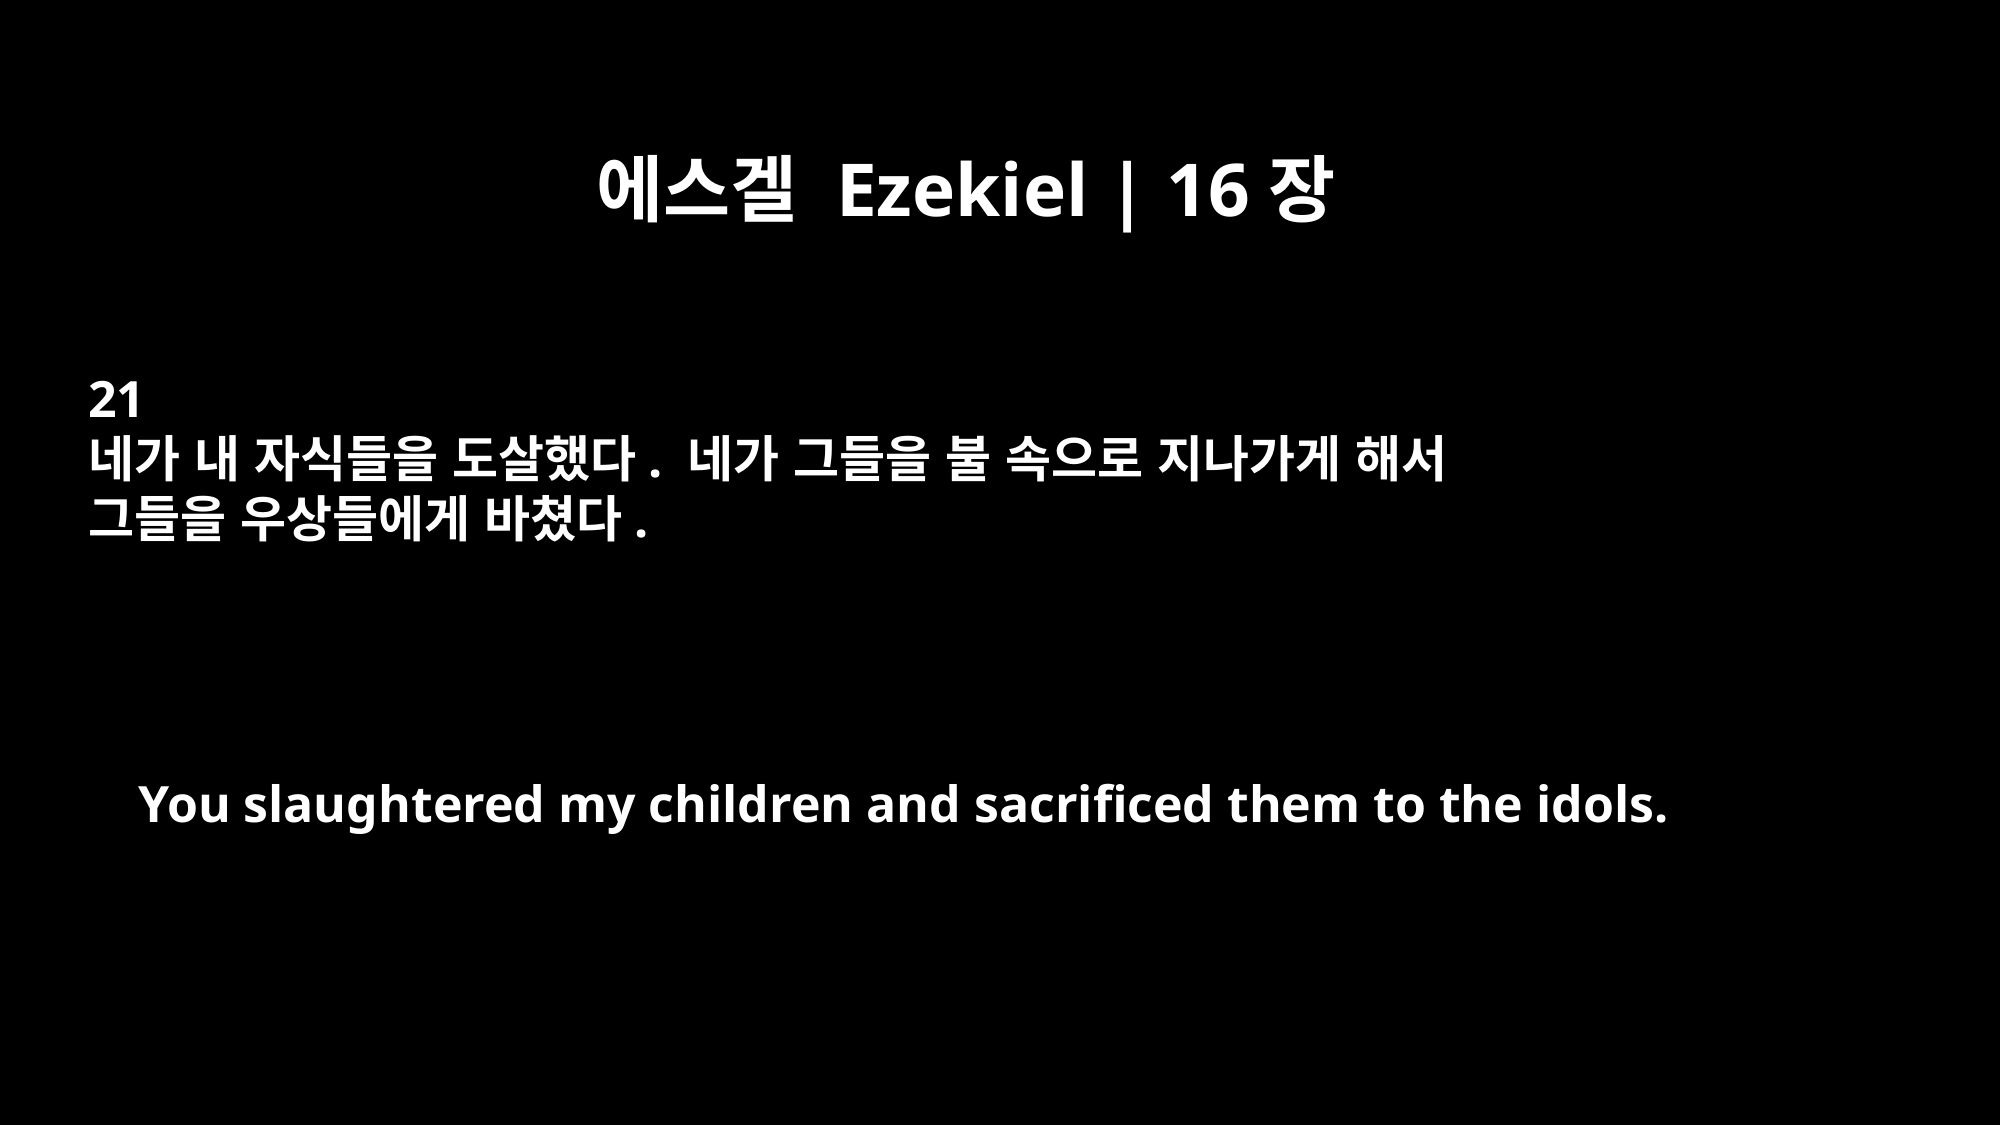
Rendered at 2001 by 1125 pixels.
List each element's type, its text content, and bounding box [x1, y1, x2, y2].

text_box You slaughtered my children and sacrificed them to the idols. [123, 764, 1684, 840]
text_box 에스겔 Ezekiel | 16장 [581, 136, 1351, 239]
text_box 21 네가 내 자식들을 도살했다. 네가 그들을 불 속으로 지나가게 해서 그들을 우상들에게 바쳤다. [73, 359, 1477, 555]
